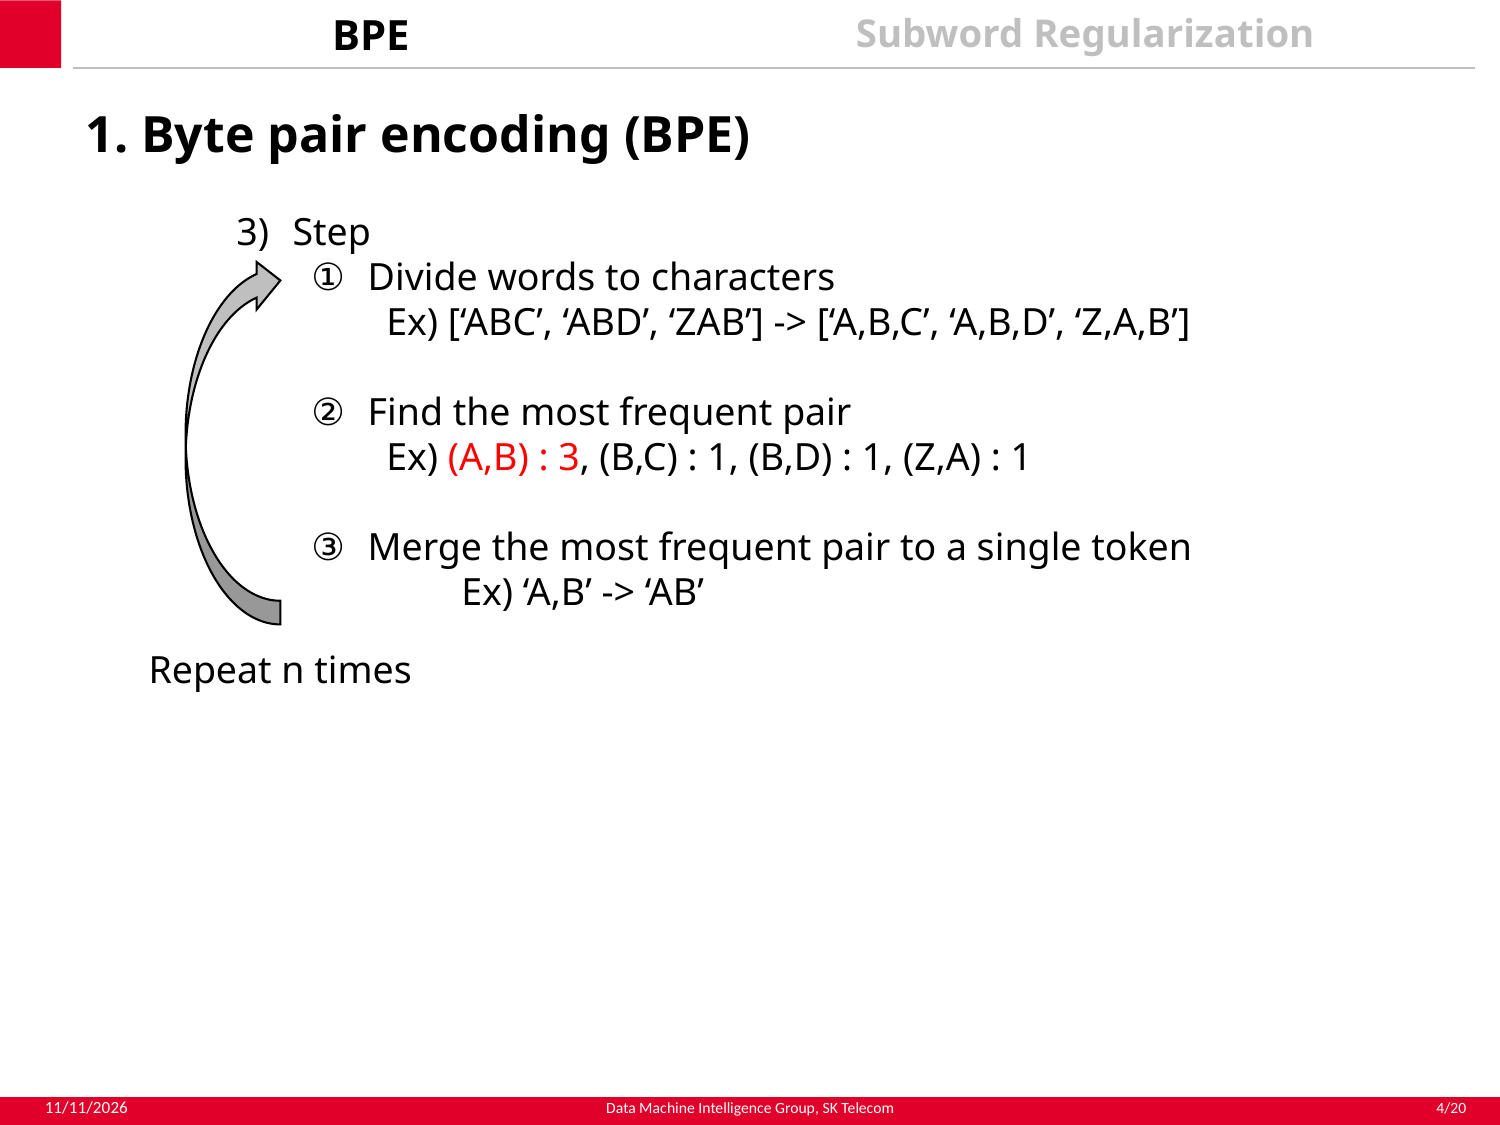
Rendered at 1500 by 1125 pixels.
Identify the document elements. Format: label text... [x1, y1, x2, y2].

text_box Step Divide words to characters Ex) [‘ABC’, ‘ABD’, ‘ZAB’] -> [‘A,B,C’, ‘A,B,D’, ‘Z,A,B’] Find the most frequent pair Ex) (A,B) : 3, (B,C) : 1, (B,D) : 1, (Z,A) : 1 Merge the most frequent pair to a single token Ex) ‘A,B’ -> ‘AB’ [221, 200, 1369, 620]
text_box Repeat n times [126, 638, 435, 699]
text_box [184, 259, 282, 626]
text_box Subword Regularization [829, 8, 1342, 72]
text_box 1. Byte pair encoding (BPE) [70, 101, 1377, 184]
text_box BPE [221, 8, 521, 55]
